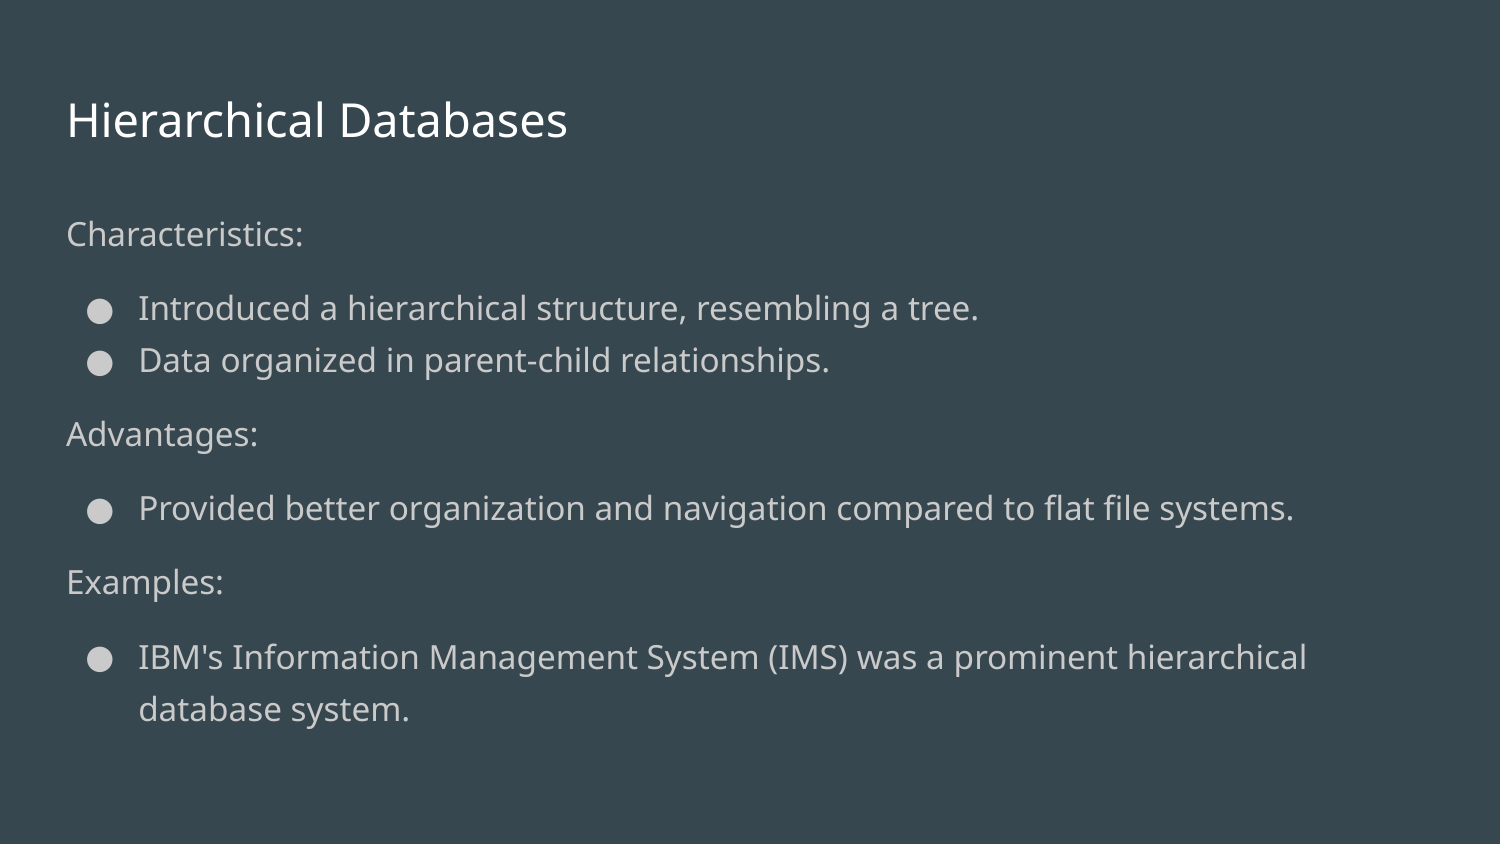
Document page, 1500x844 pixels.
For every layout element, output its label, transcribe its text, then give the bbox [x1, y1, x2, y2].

list Characteristics: Introduced a hierarchical structure, resembling a tree. Data organized in parent-child relationships. Advantages: Provided better organization and navigation compared to flat file systems. Examples: IBM's Information Management System (IMS) was a prominent hierarchical database system. [51, 189, 1449, 750]
title Hierarchical Databases [51, 72, 1449, 167]
